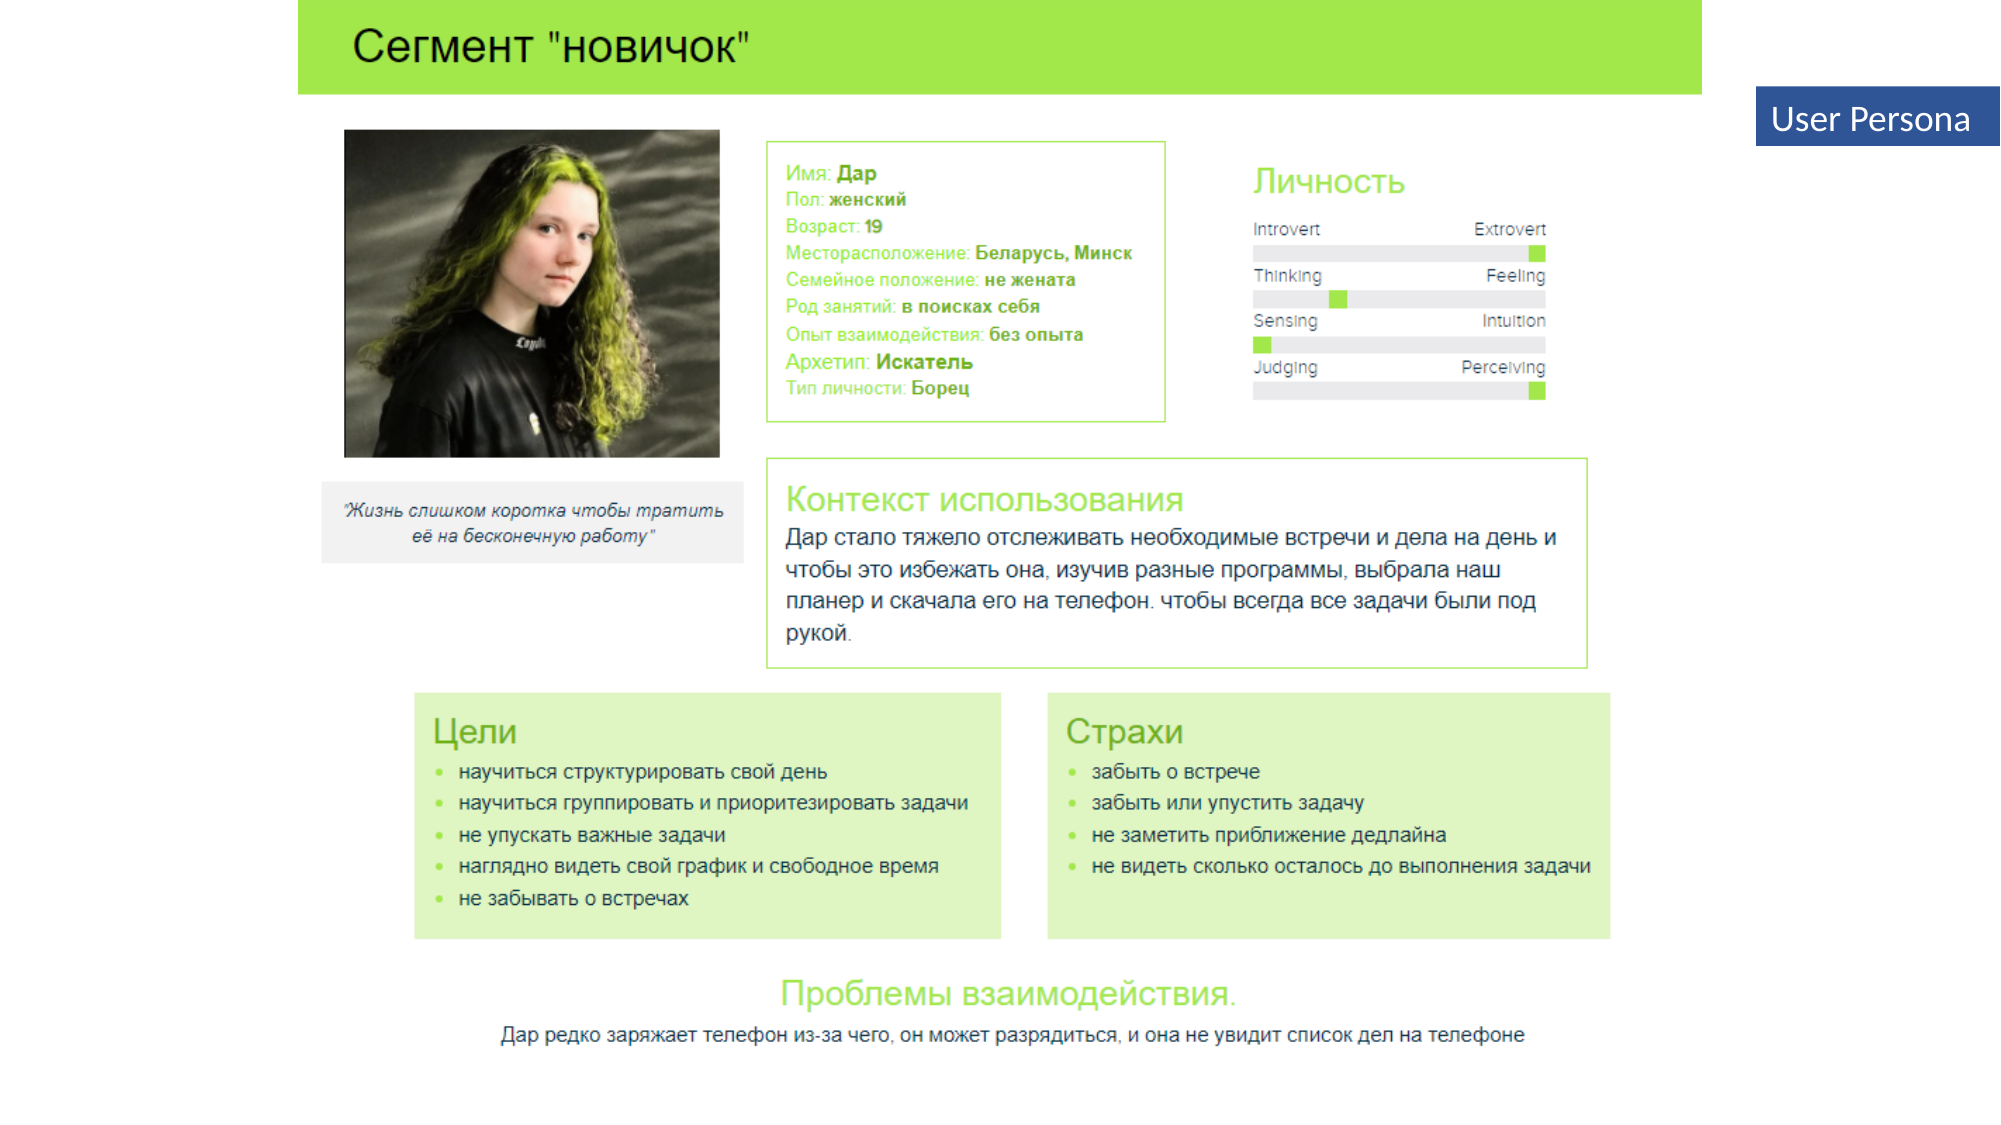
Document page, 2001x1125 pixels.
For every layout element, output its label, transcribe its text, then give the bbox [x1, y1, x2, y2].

text_box User Persona [1756, 86, 2000, 146]
picture [298, 0, 1702, 1125]
